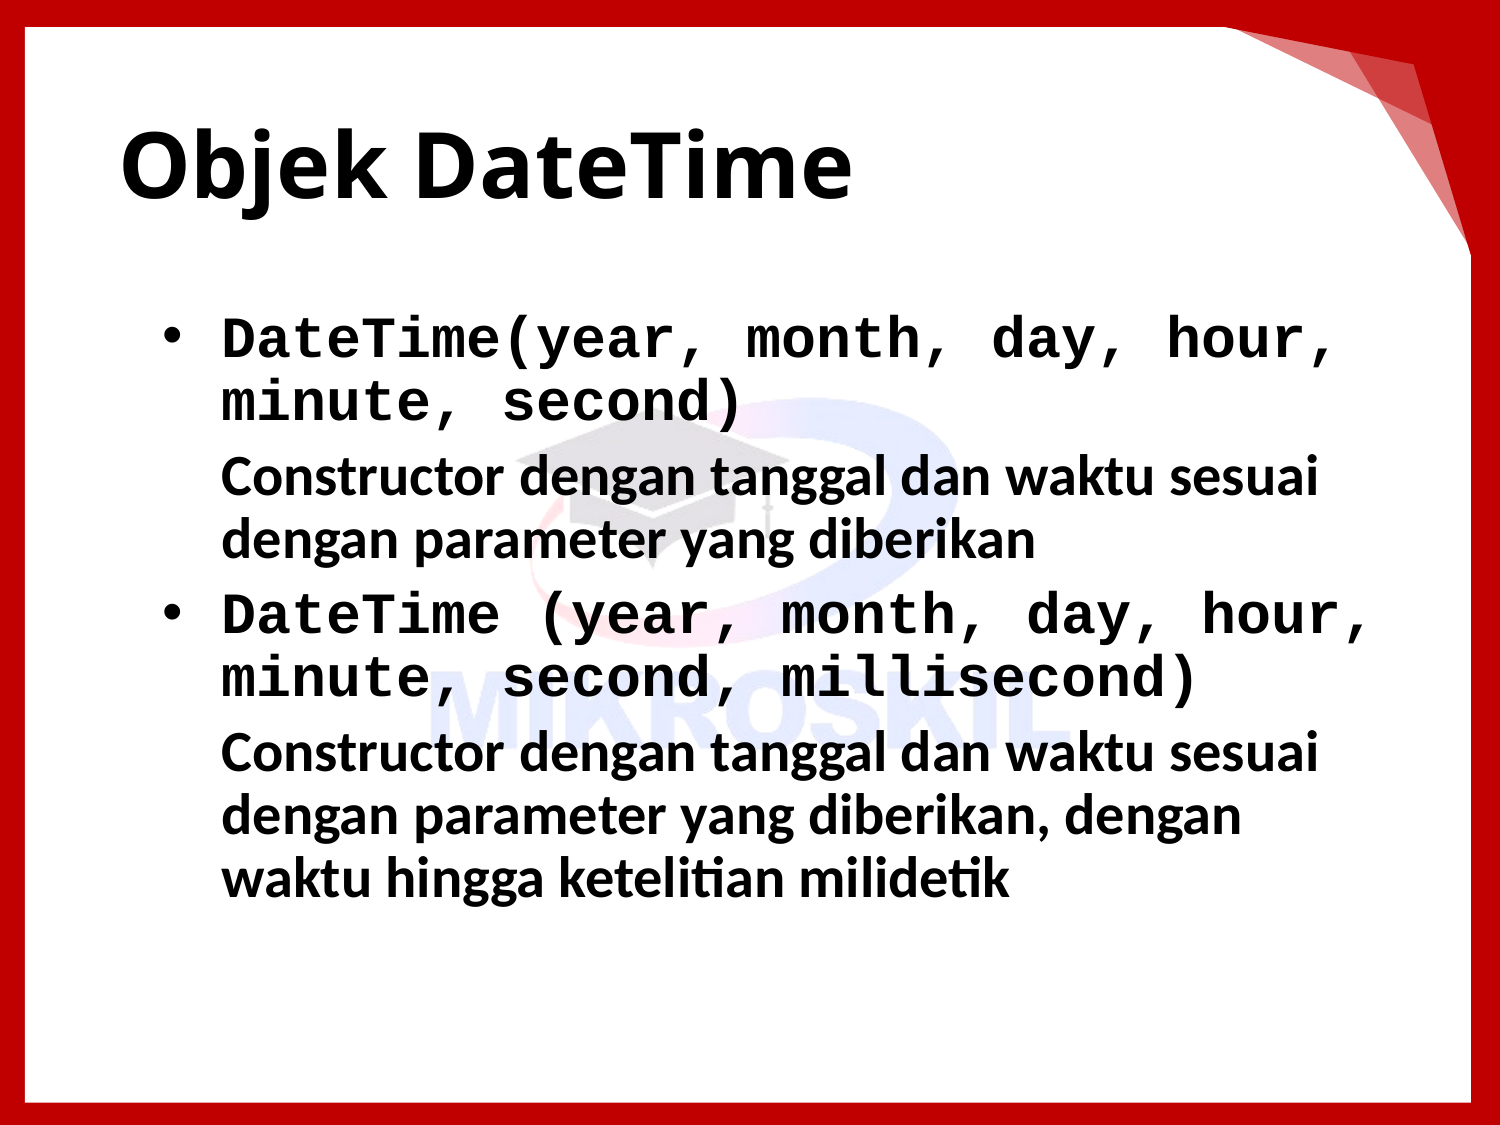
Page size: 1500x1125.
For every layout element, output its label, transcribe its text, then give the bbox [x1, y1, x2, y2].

title Objek DateTime [103, 59, 1397, 278]
list DateTime(year, month, day, hour, minute, second) Constructor dengan tanggal dan waktu sesuai dengan parameter yang diberikan DateTime (year, month, day, hour, minute, second, millisecond) Constructor dengan tanggal dan waktu sesuai dengan parameter yang diberikan, dengan waktu hingga ketelitian milidetik [103, 299, 1397, 1014]
